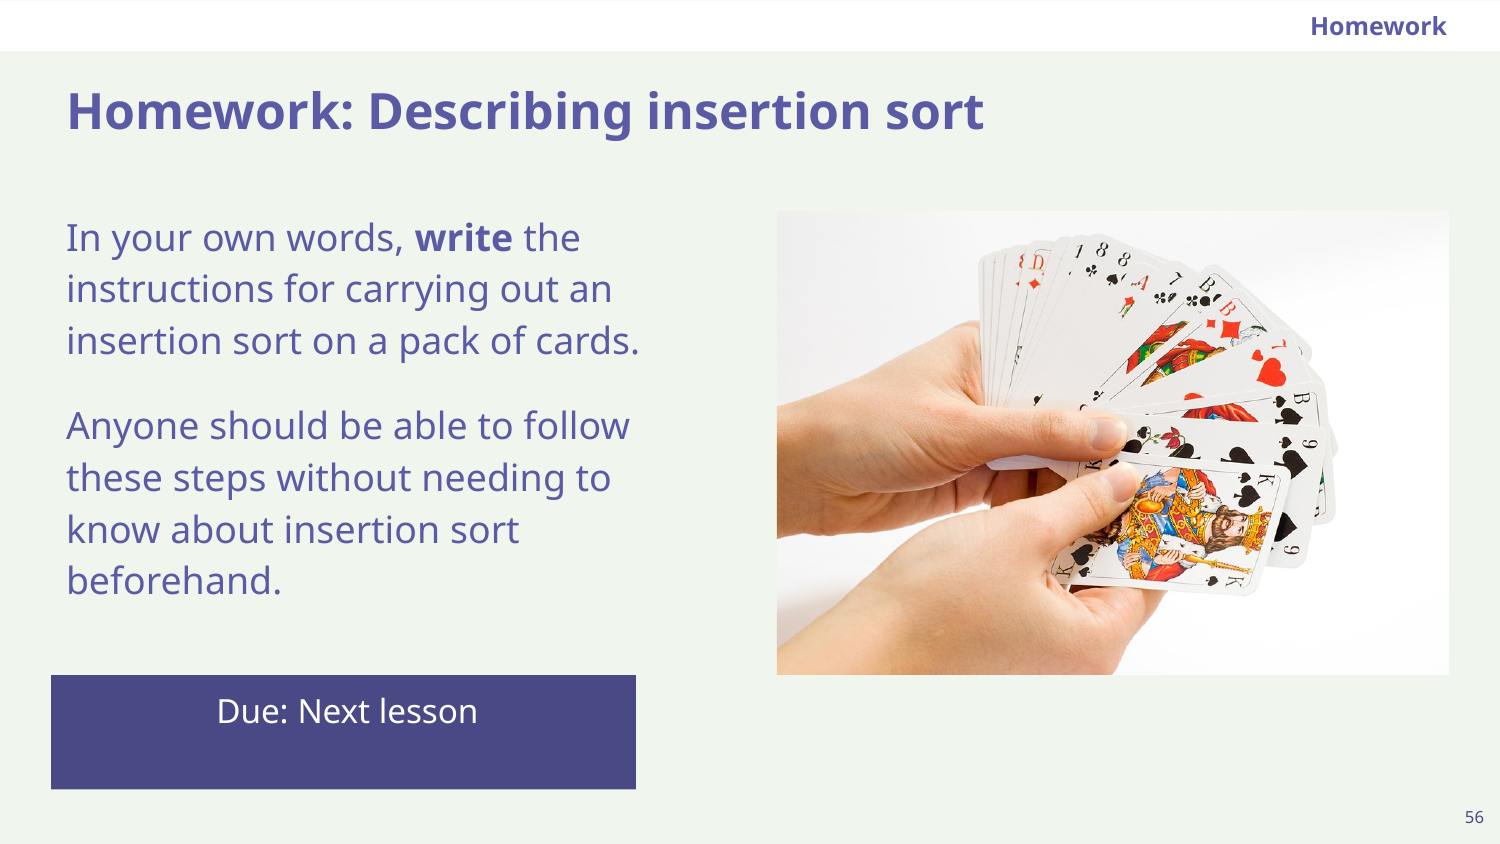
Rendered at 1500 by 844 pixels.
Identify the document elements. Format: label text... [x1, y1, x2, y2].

slide_number ‹#› [1448, 792, 1500, 844]
picture [776, 211, 1450, 676]
list In your own words, write the instructions for carrying out an insertion sort on a pack of cards. Anyone should be able to follow these steps without needing to know about insertion sort beforehand. [51, 191, 723, 793]
title Homework: Describing insertion sort [51, 52, 1449, 167]
text_box Due: Next lesson [51, 675, 636, 790]
subtitle Homework [862, 0, 1448, 52]
